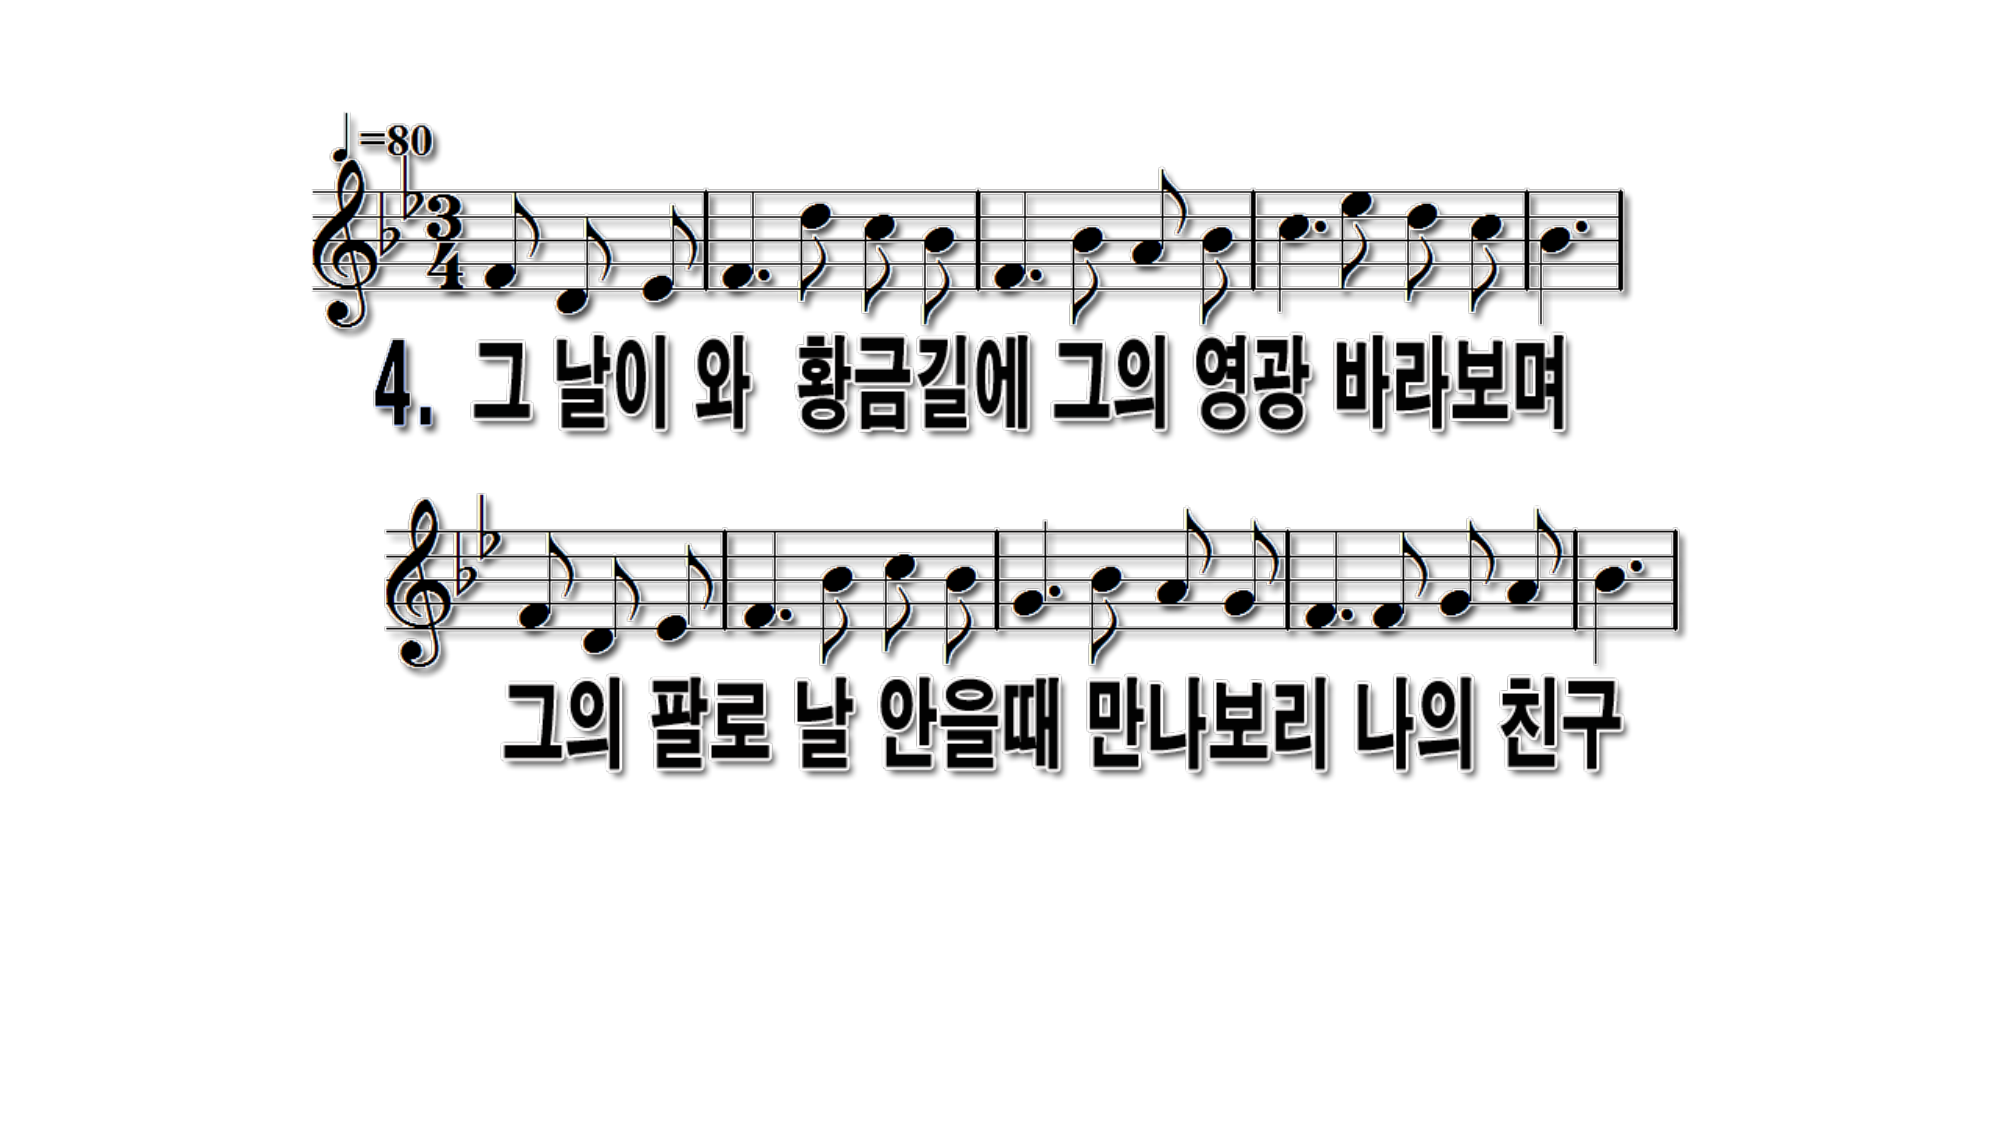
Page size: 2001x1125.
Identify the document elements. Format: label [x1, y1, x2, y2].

picture [249, 0, 1750, 938]
